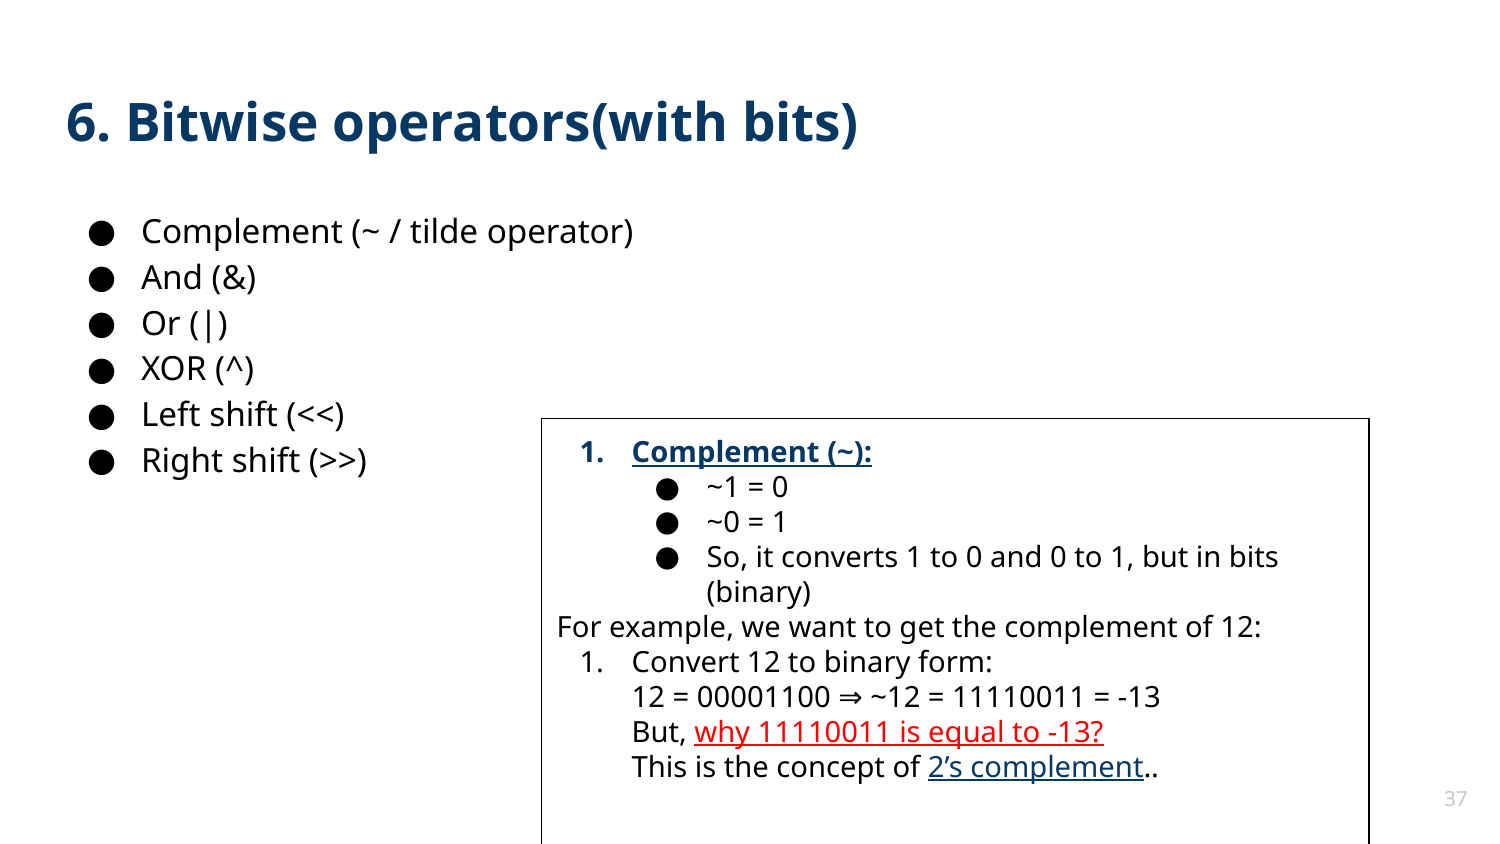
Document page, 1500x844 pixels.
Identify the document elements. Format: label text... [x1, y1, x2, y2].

slide_number ‹#› [1392, 767, 1483, 833]
list Complement (~ / tilde operator) And (&) Or (|) XOR (^) Left shift (<<) Right shift (>>) [51, 189, 1449, 750]
title 6. Bitwise operators(with bits) [51, 72, 1449, 167]
text_box Complement (~): ~1 = 0 ~0 = 1 So, it converts 1 to 0 and 0 to 1, but in bits (binary) For example, we want to get the complement of 12: Convert 12 to binary form: 12 = 00001100 ⇒ ~12 = 11110011 = -13 But, why 11110011 is equal to -13? This is the concept of 2’s complement.. [541, 418, 1369, 844]
